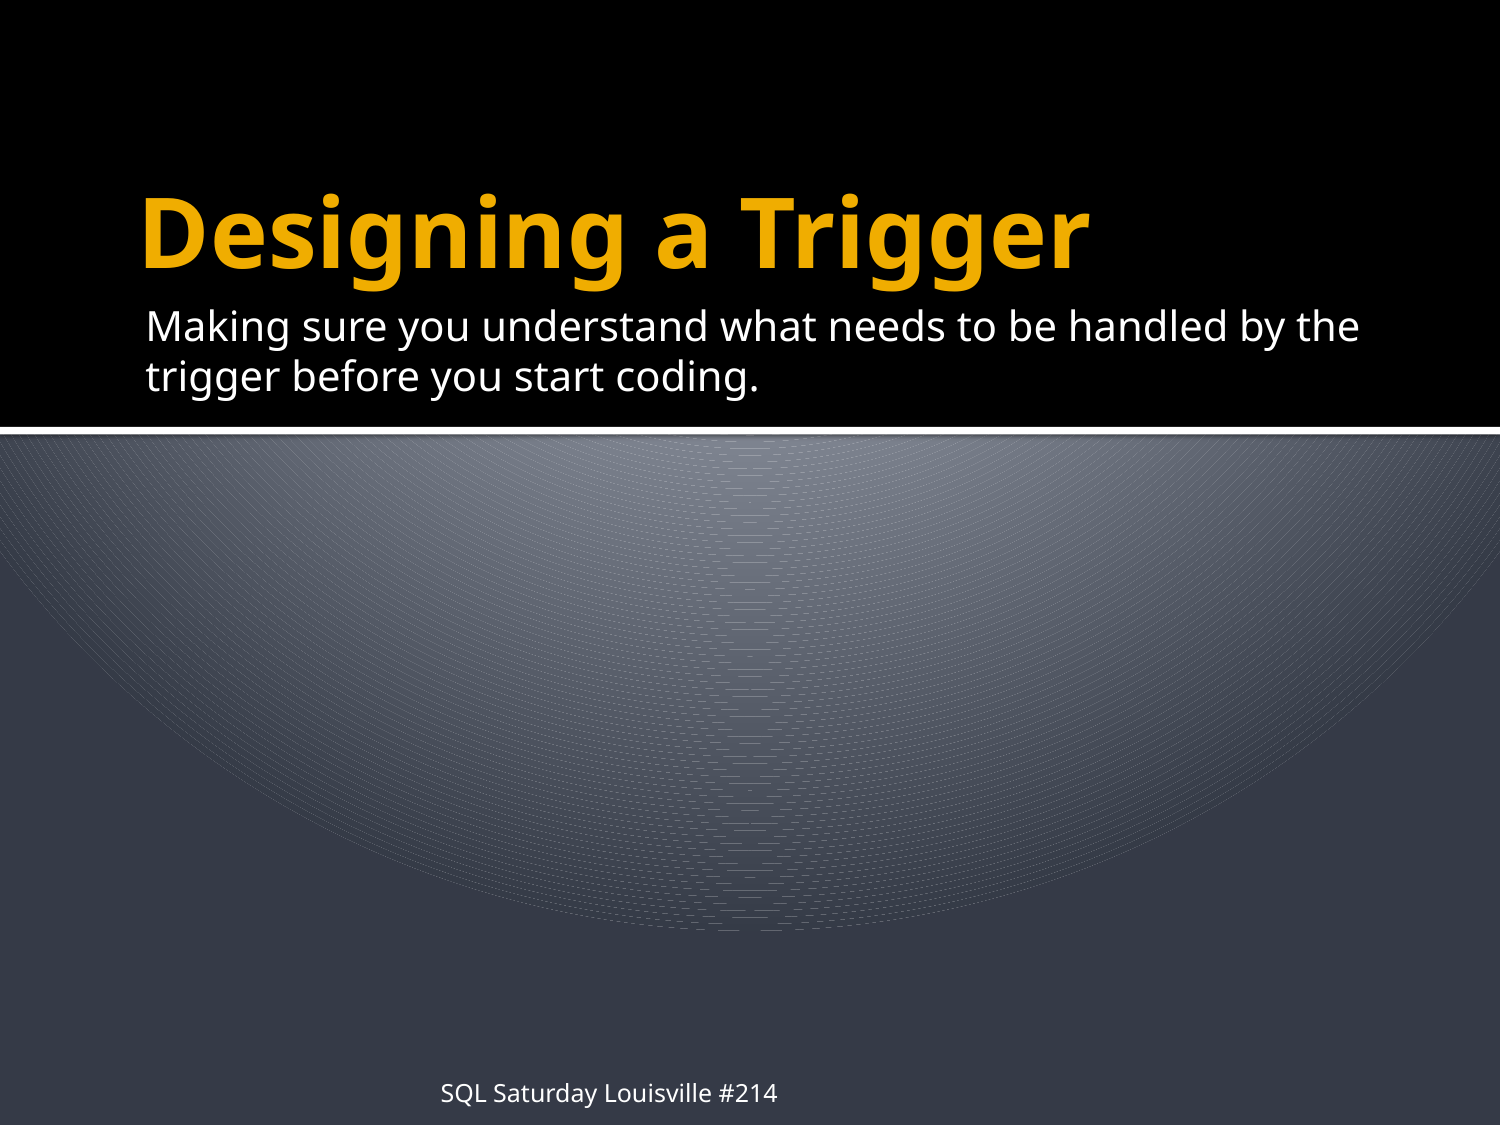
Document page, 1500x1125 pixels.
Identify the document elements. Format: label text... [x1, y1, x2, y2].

list Making sure you understand what needs to be handled by the trigger before you start coding. [121, 299, 1438, 413]
footer SQL Saturday Louisville #214 [433, 1062, 1337, 1108]
title Designing a Trigger [123, 19, 1438, 288]
